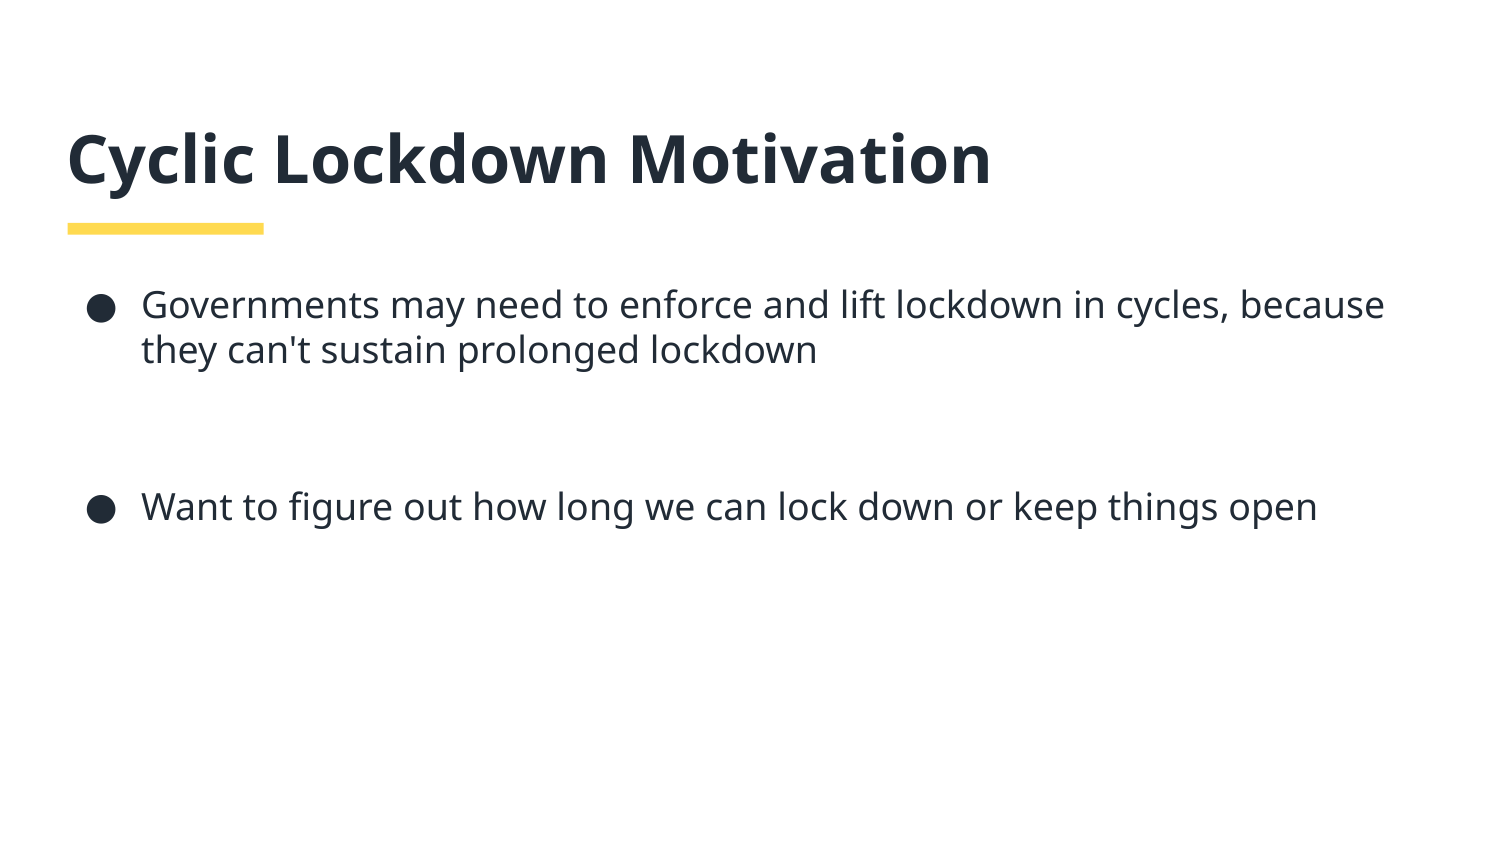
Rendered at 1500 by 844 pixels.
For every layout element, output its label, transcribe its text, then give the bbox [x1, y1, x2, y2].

title Cyclic Lockdown Motivation [51, 101, 1449, 203]
list Governments may need to enforce and lift lockdown in cycles, because they can't sustain prolonged lockdown Want to figure out how long we can lock down or keep things open [51, 266, 1449, 812]
